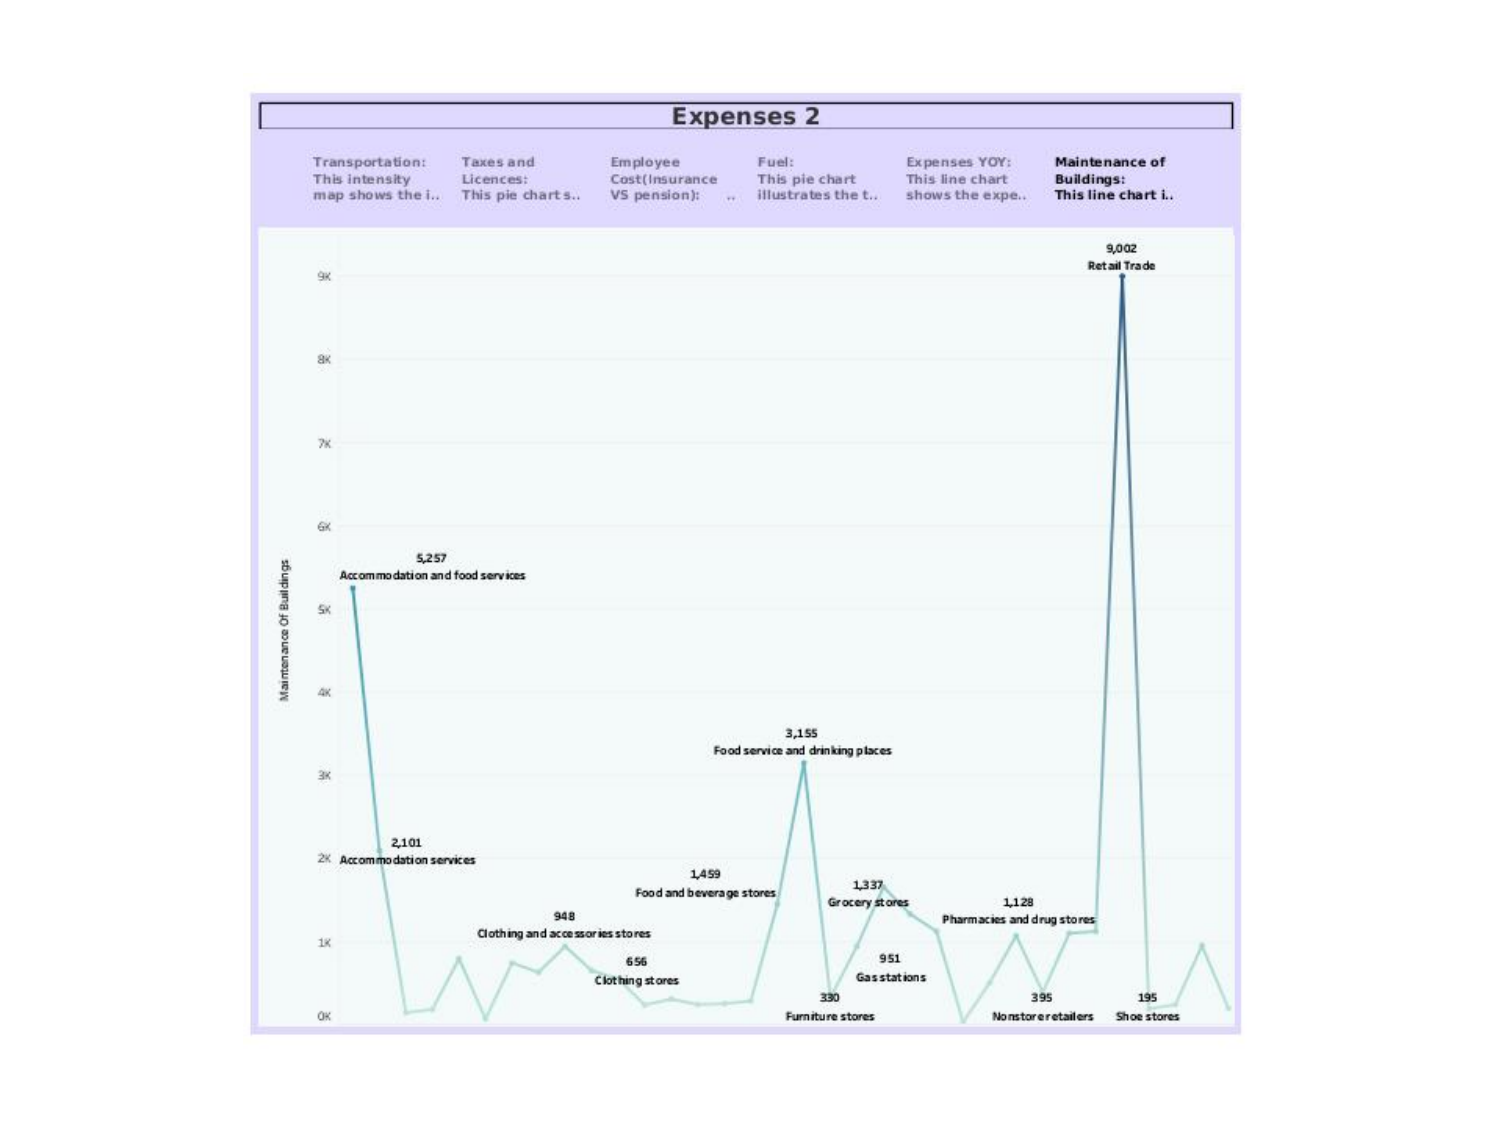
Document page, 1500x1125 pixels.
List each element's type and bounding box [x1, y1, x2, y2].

picture [243, 73, 1257, 1052]
